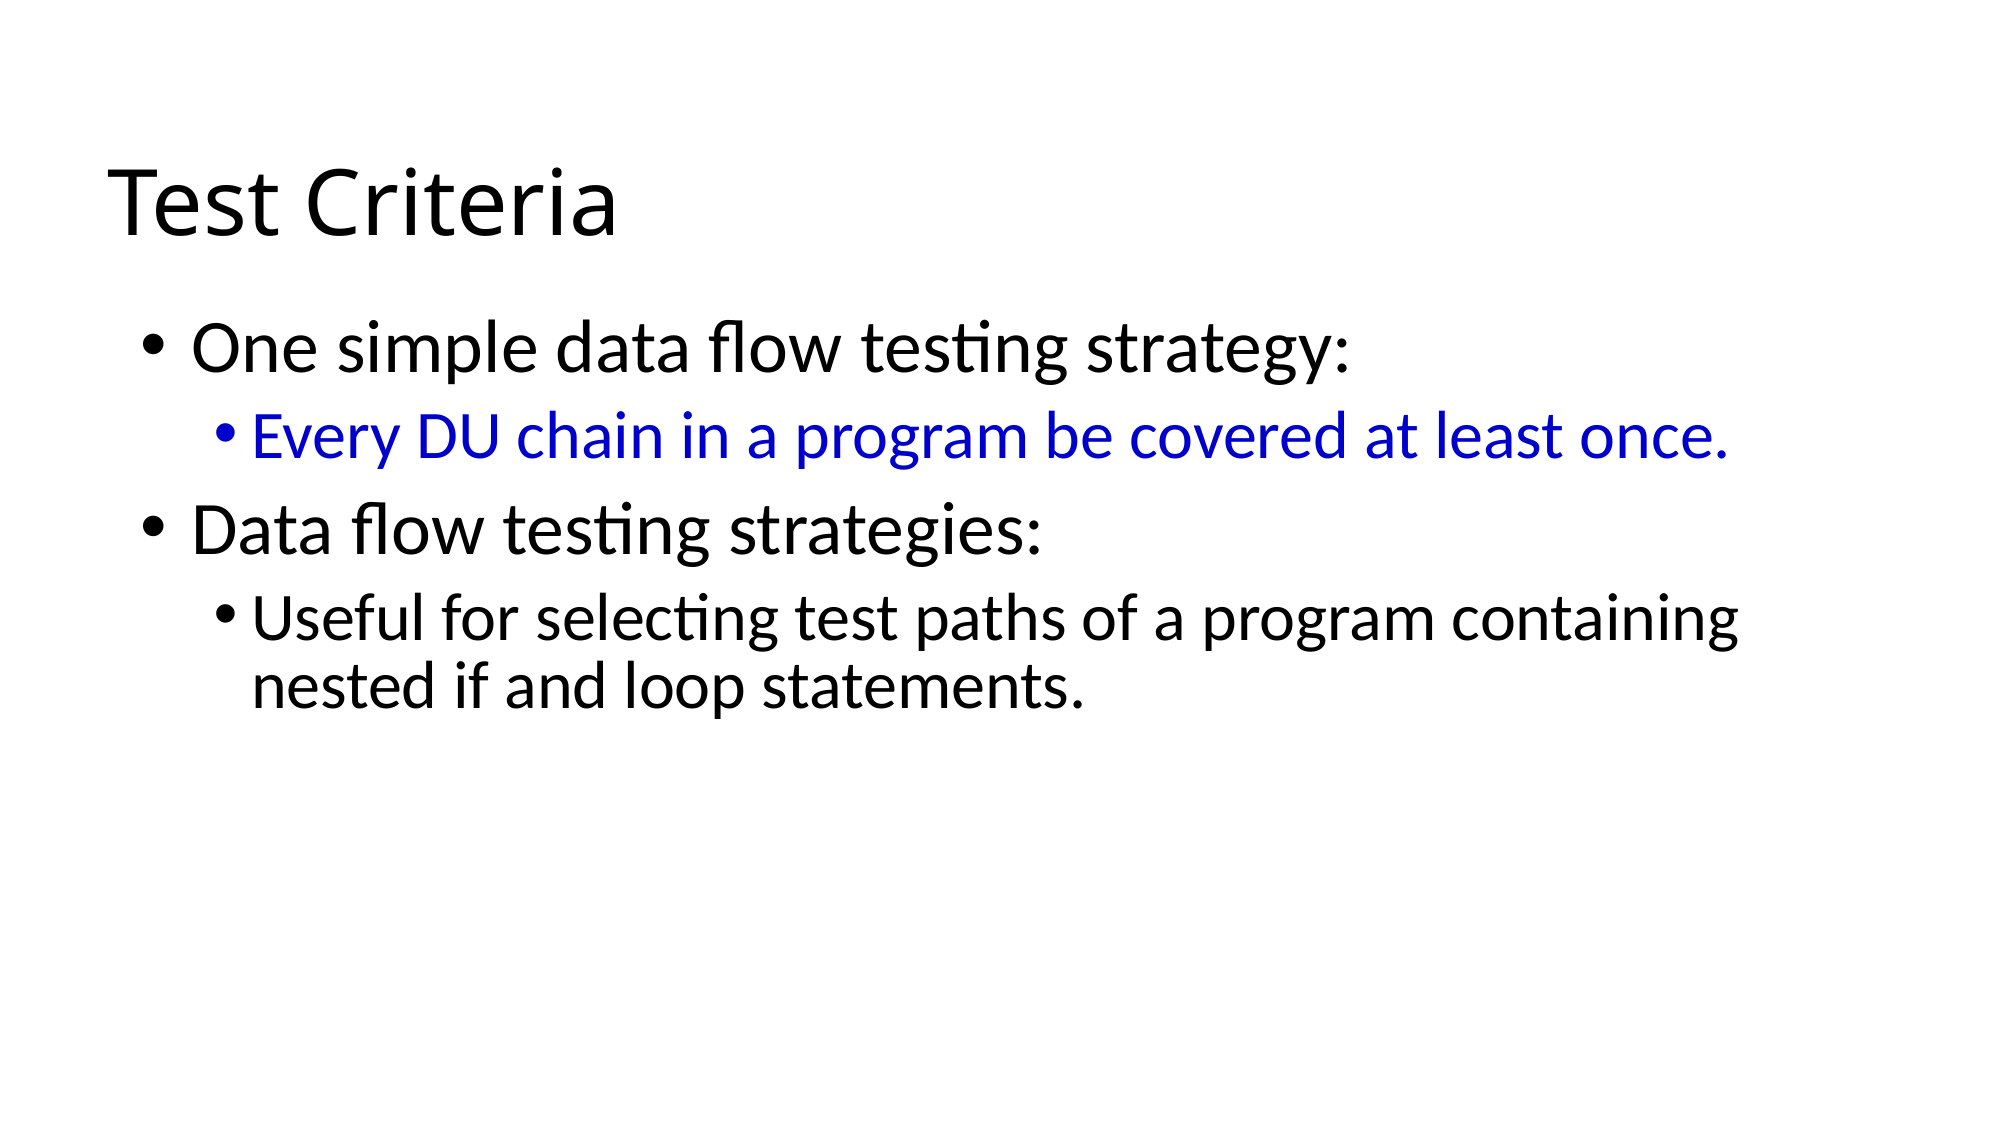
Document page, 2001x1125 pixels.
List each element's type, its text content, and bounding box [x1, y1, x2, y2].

list One simple data flow testing strategy: Every DU chain in a program be covered at least once. Data flow testing strategies: Useful for selecting test paths of a program containing nested if and loop statements. [137, 299, 1863, 1014]
title Test Criteria [104, 112, 1379, 300]
